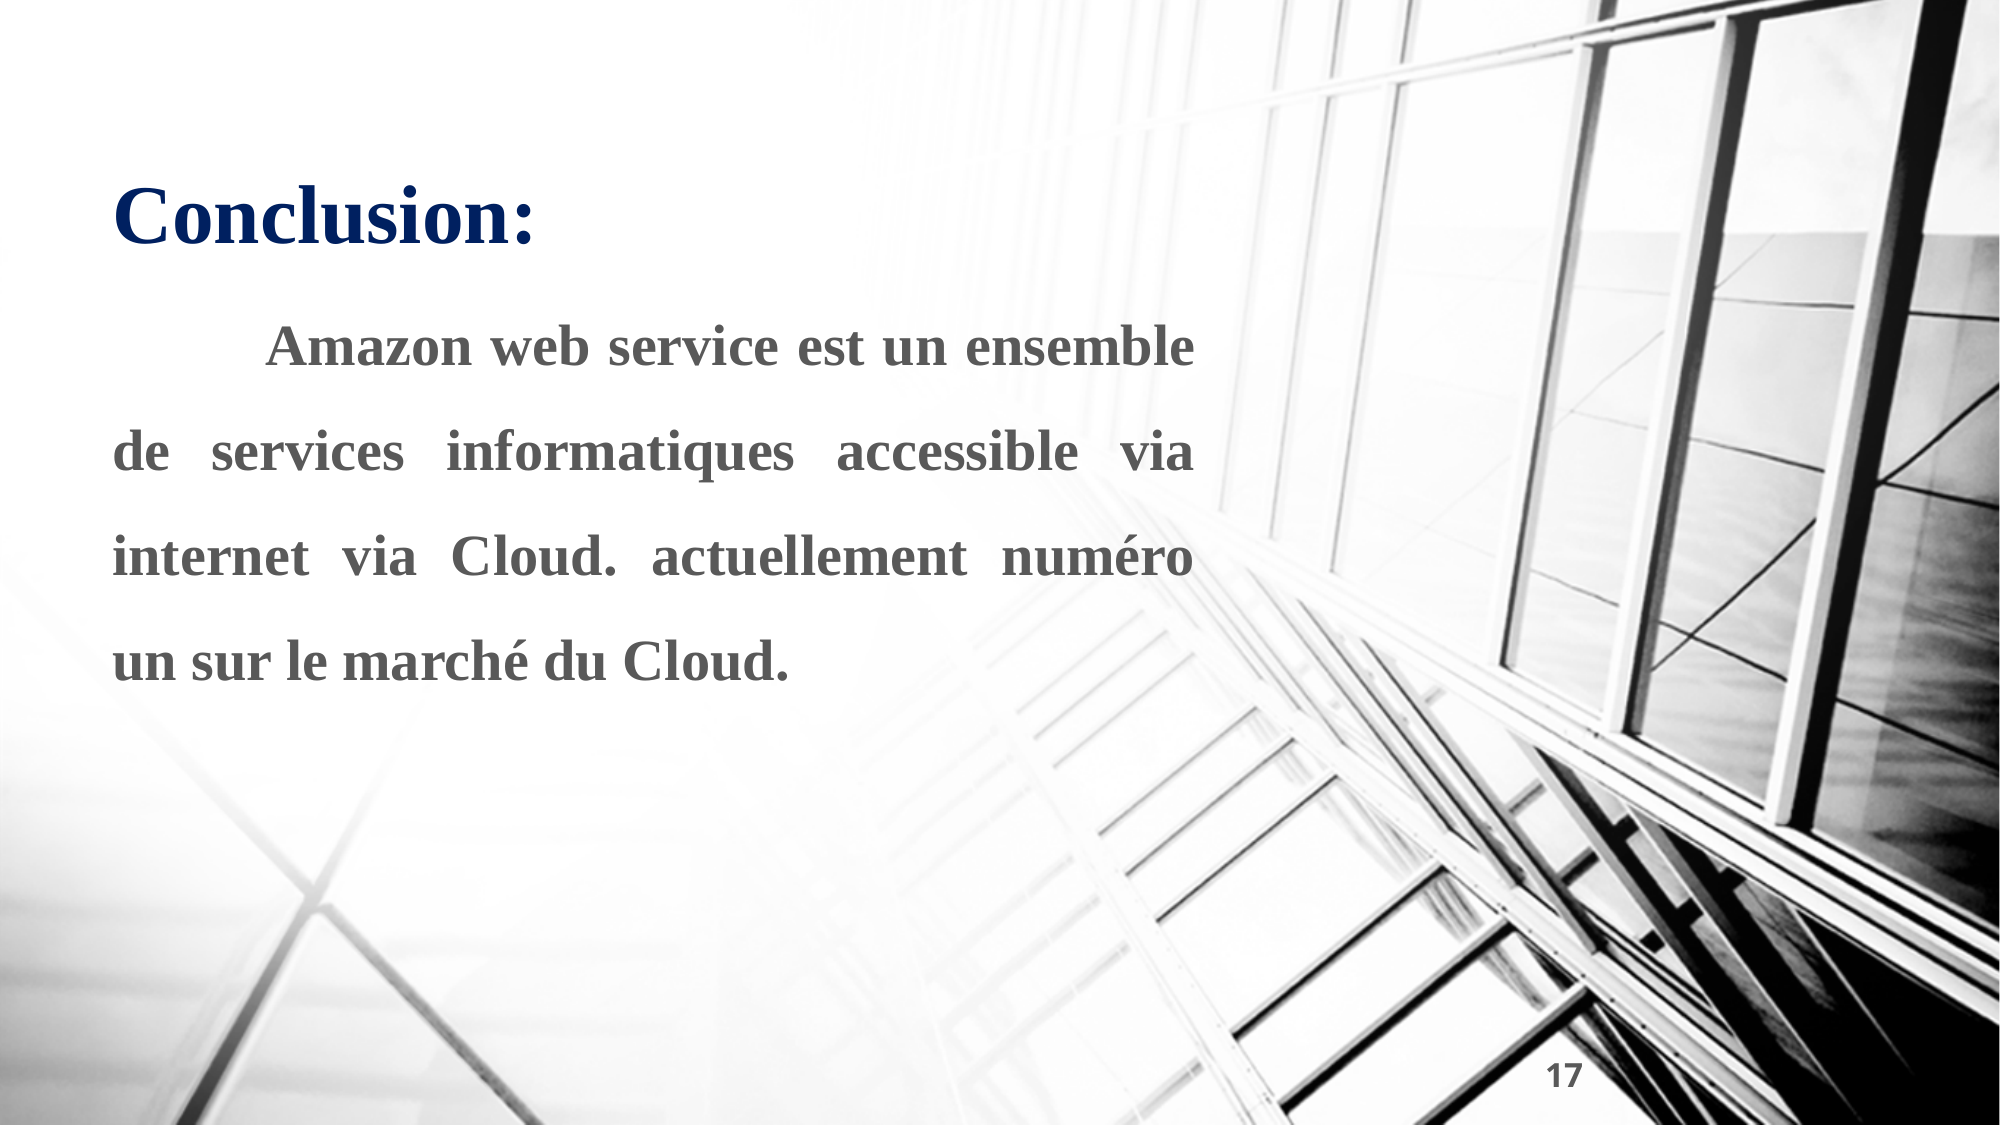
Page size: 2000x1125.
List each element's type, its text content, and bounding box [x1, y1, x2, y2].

subtitle Conclusion: Amazon web service est un ensemble de services informatiques accessible via internet via Cloud. actuellement numéro un sur le marché du Cloud. [97, 152, 1211, 704]
picture [0, 0, 2000, 1125]
slide_number 17 [1398, 1054, 1599, 1100]
